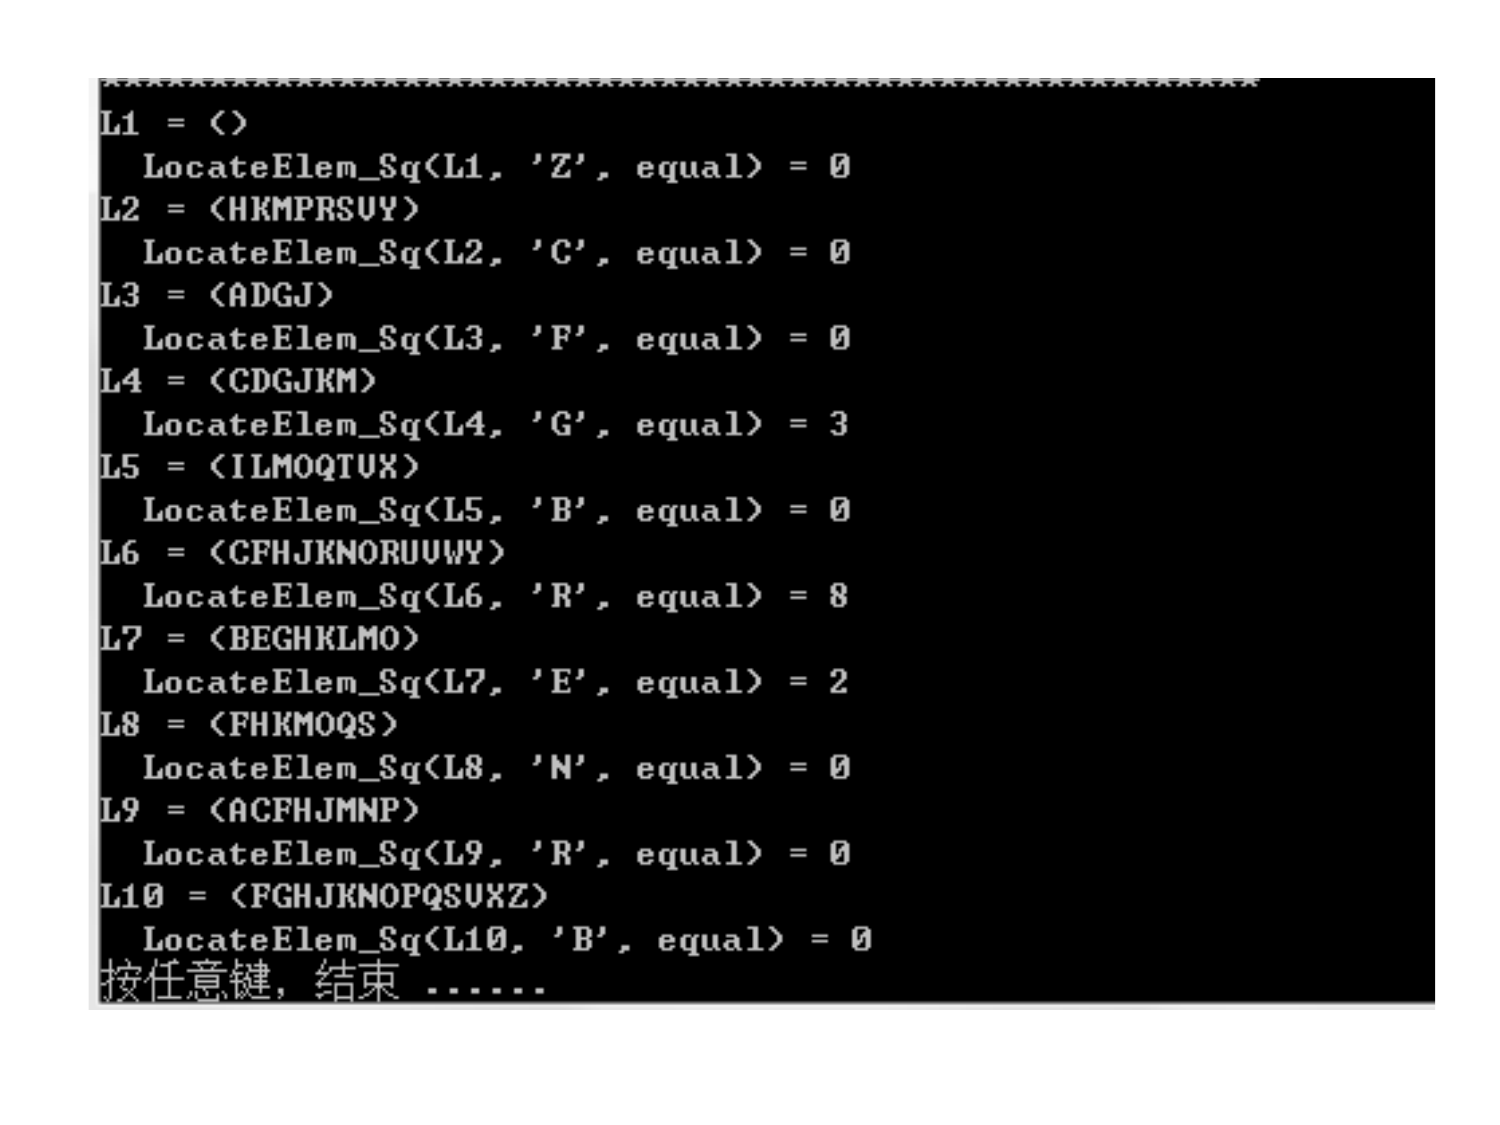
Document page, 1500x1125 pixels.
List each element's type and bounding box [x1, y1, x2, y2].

picture [88, 77, 1436, 1011]
